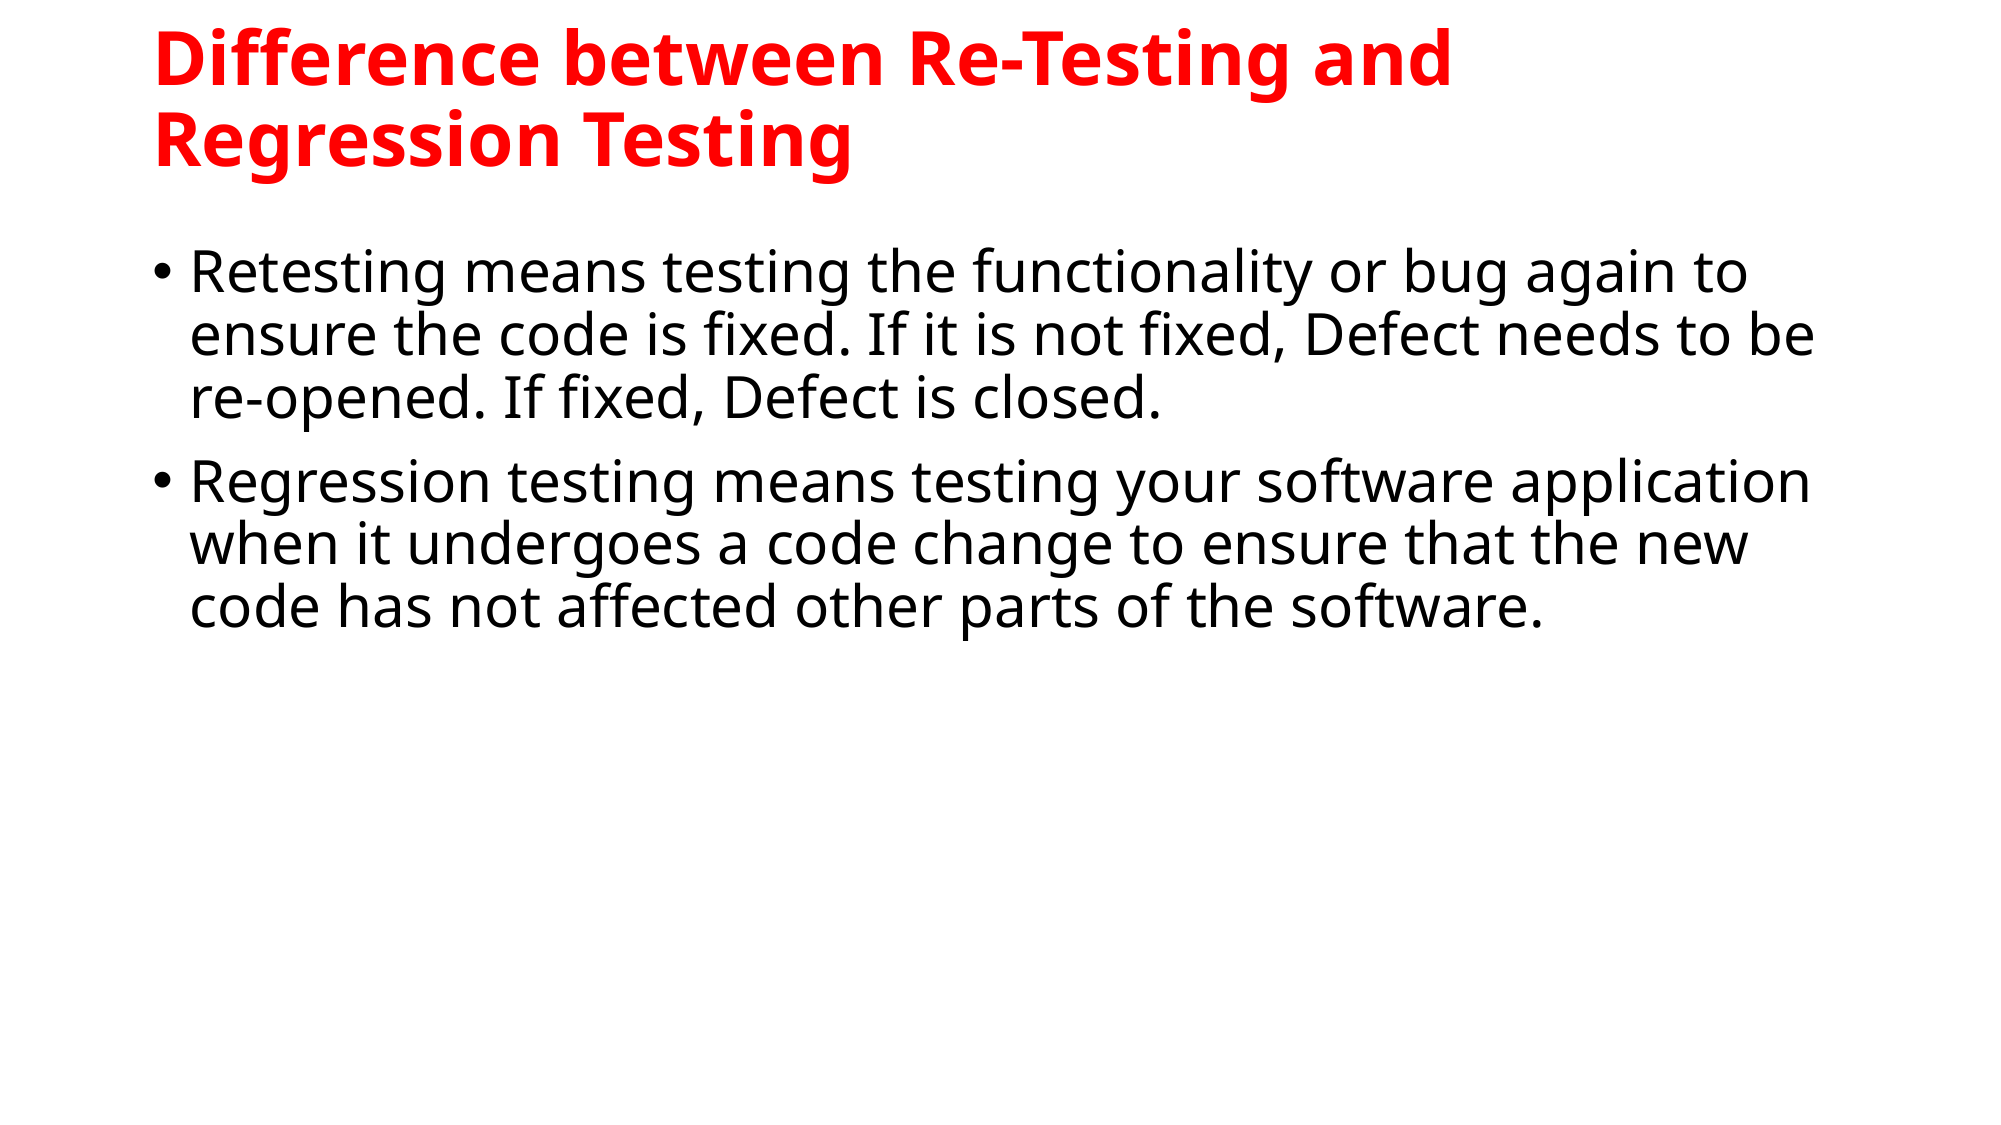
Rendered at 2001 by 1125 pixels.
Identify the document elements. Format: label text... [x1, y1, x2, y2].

title Difference between Re-Testing and Regression Testing [137, 43, 1863, 161]
list Retesting means testing the functionality or bug again to ensure the code is fixed. If it is not fixed, Defect needs to be re-opened. If fixed, Defect is closed. Regression testing means testing your software application when it undergoes a code change to ensure that the new code has not affected other parts of the software. [137, 234, 1863, 949]
